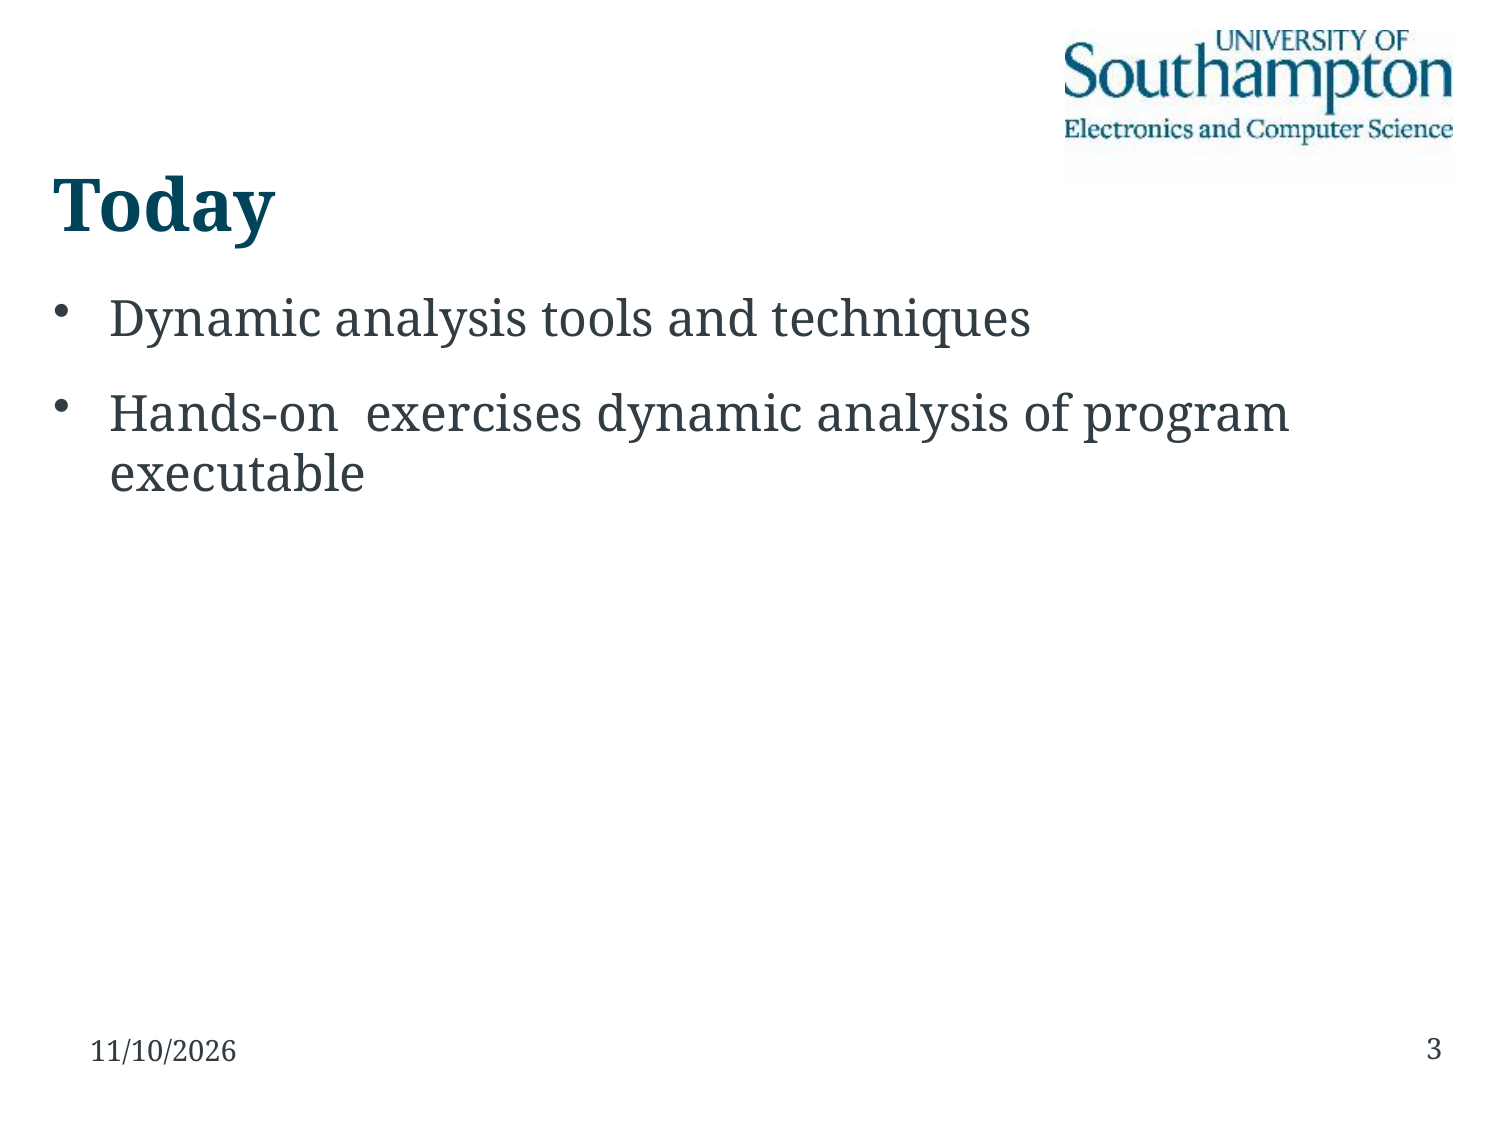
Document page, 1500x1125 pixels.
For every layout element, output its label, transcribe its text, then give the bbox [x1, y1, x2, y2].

picture [1065, 30, 1453, 185]
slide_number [74, 1024, 426, 1103]
title Today [53, 148, 1447, 256]
list Dynamic analysis tools and techniques Hands-on exercises dynamic analysis of program executable [53, 278, 1447, 1022]
slide_number 3 [1092, 1022, 1443, 1102]
